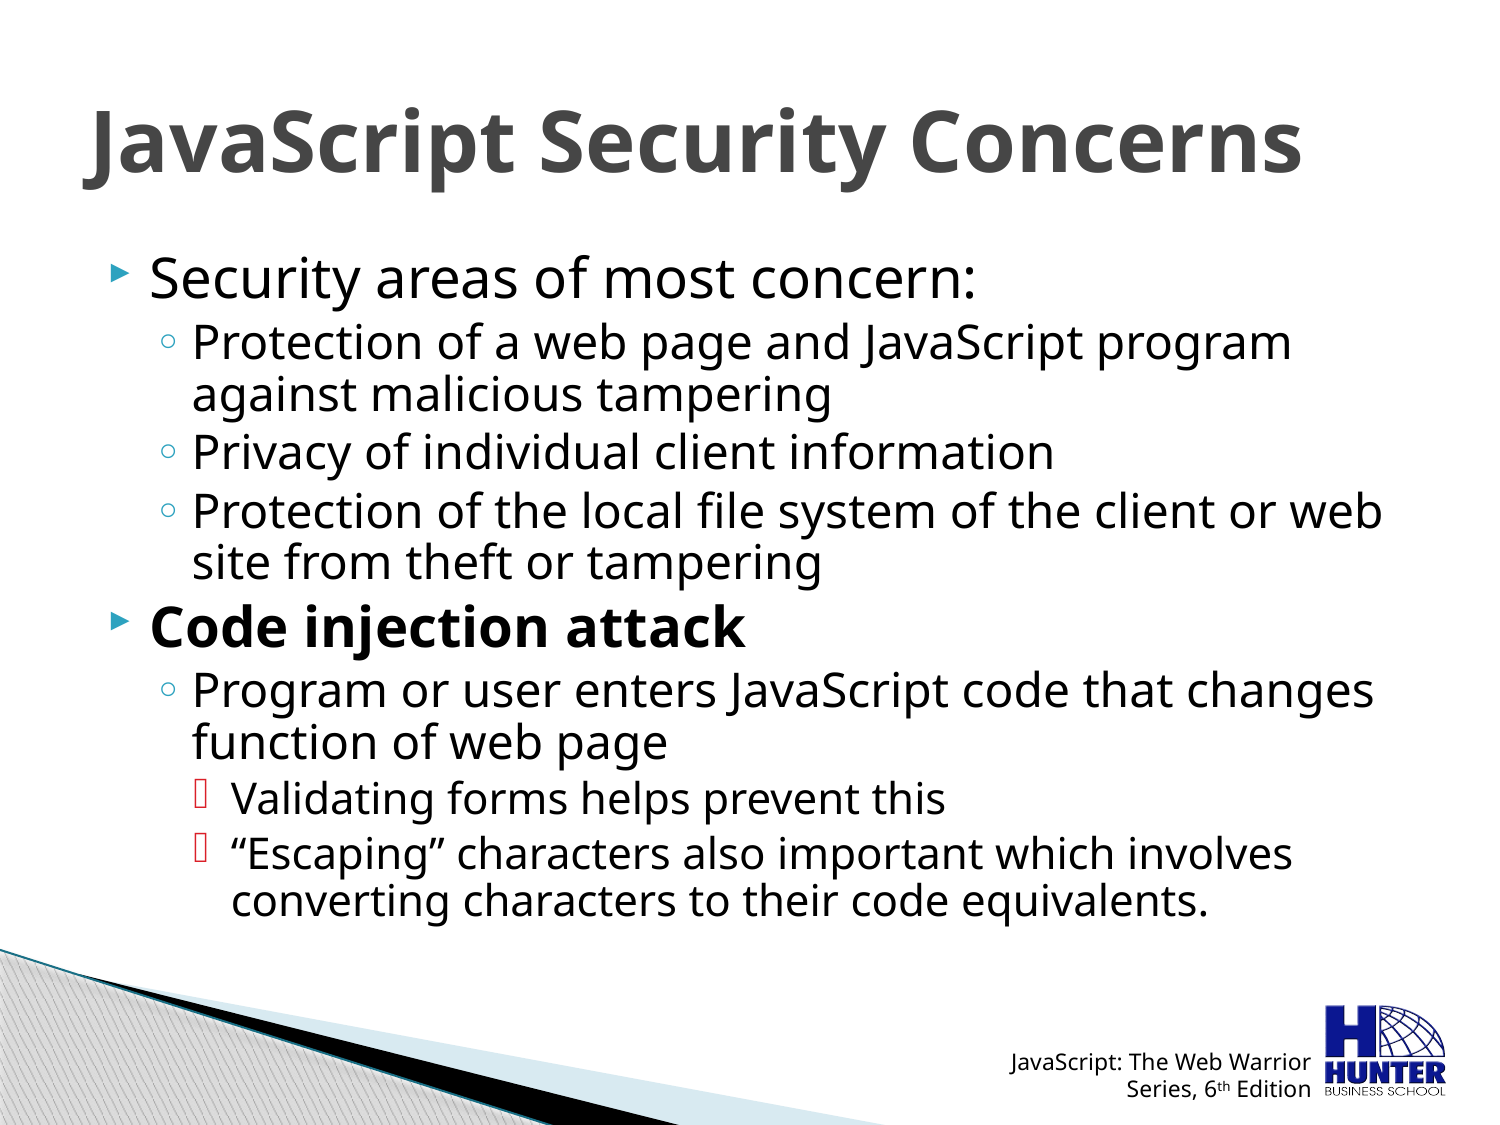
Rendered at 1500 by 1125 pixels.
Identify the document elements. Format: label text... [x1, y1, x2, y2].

list Security areas of most concern: Protection of a web page and JavaScript program against malicious tampering Privacy of individual client information Protection of the local file system of the client or web site from theft or tampering Code injection attack Program or user enters JavaScript code that changes function of web page Validating forms helps prevent this “Escaping” characters also important which involves converting characters to their code equivalents. [75, 243, 1425, 986]
picture [1325, 1005, 1446, 1097]
title JavaScript Security Concerns [75, 45, 1425, 233]
